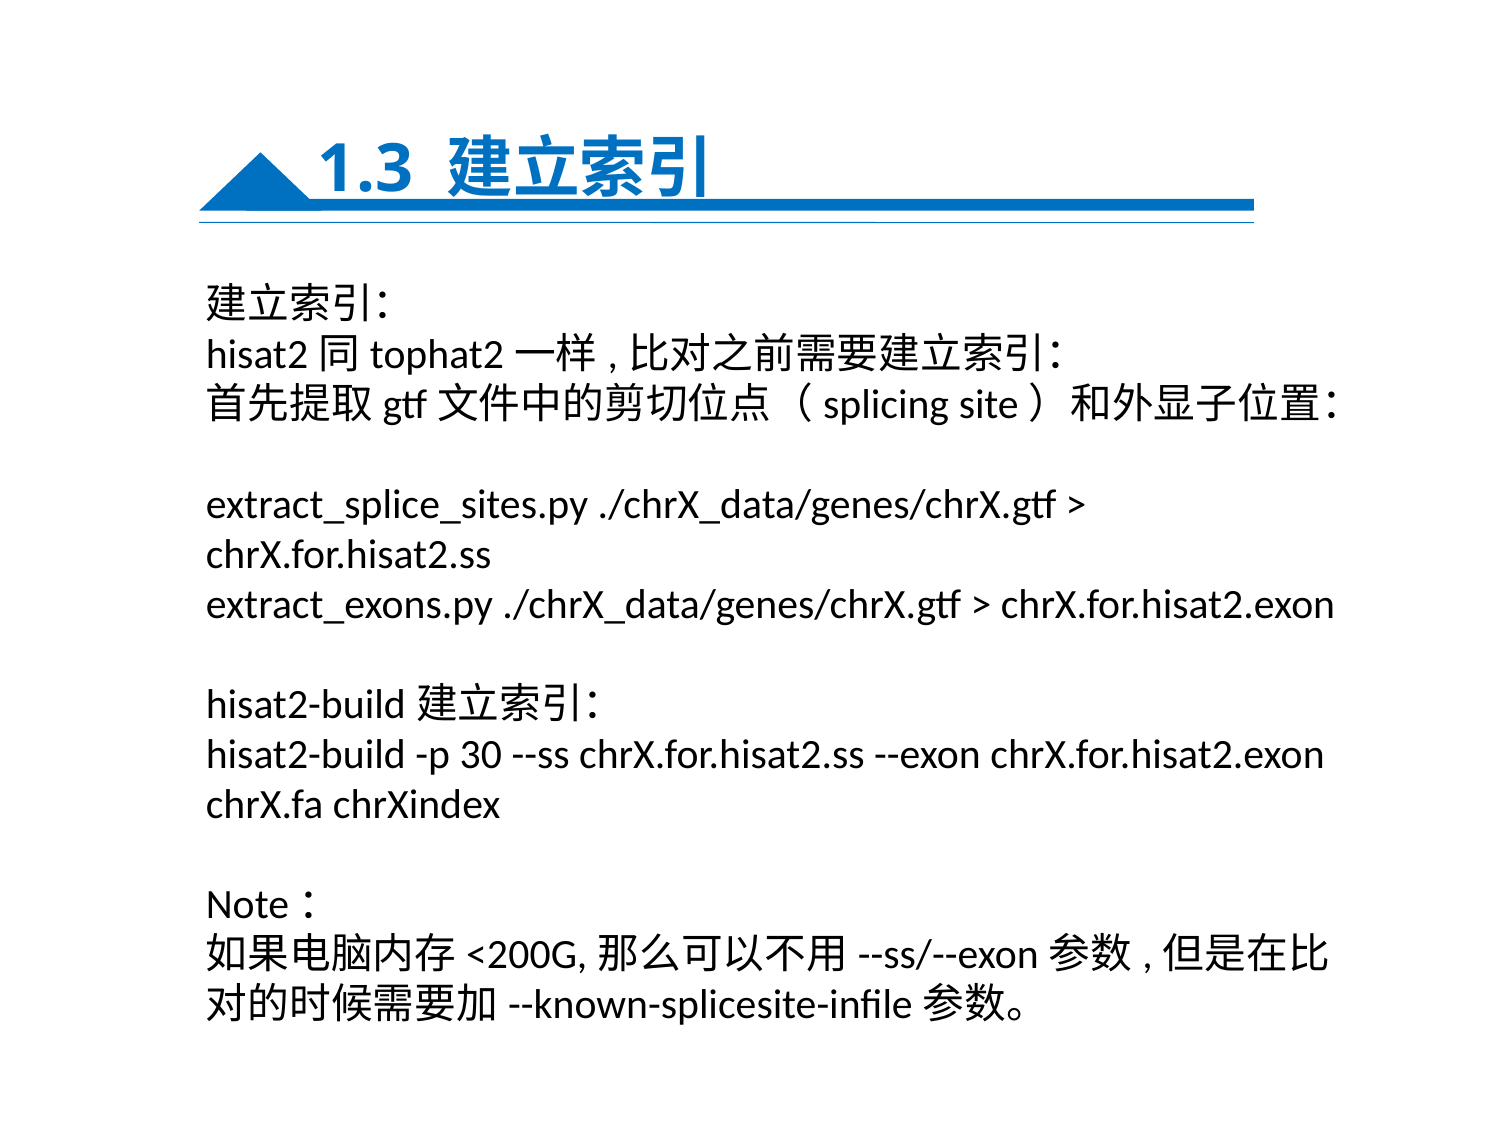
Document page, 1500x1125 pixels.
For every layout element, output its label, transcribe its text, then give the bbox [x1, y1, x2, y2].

text_box [196, 150, 325, 212]
text_box 建立索引： hisat2同tophat2一样,比对之前需要建立索引： 首先提取gtf文件中的剪切位点（splicing site）和外显子位置： extract_splice_sites.py ./chrX_data/genes/chrX.gtf > chrX.for.hisat2.ss extract_exons.py ./chrX_data/genes/chrX.gtf > chrX.for.hisat2.exon hisat2-build建立索引： hisat2-build -p 30 --ss chrX.for.hisat2.ss --exon chrX.for.hisat2.exon chrX.fa chrXindex Note： 如果电脑内存<200G,那么可以不用--ss/--exon参数,但是在比对的时候需要加--known-splicesite-infile参数。 [191, 269, 1377, 1110]
text_box 1.3 建立索引 [303, 117, 1430, 212]
text_box [311, 198, 1255, 212]
